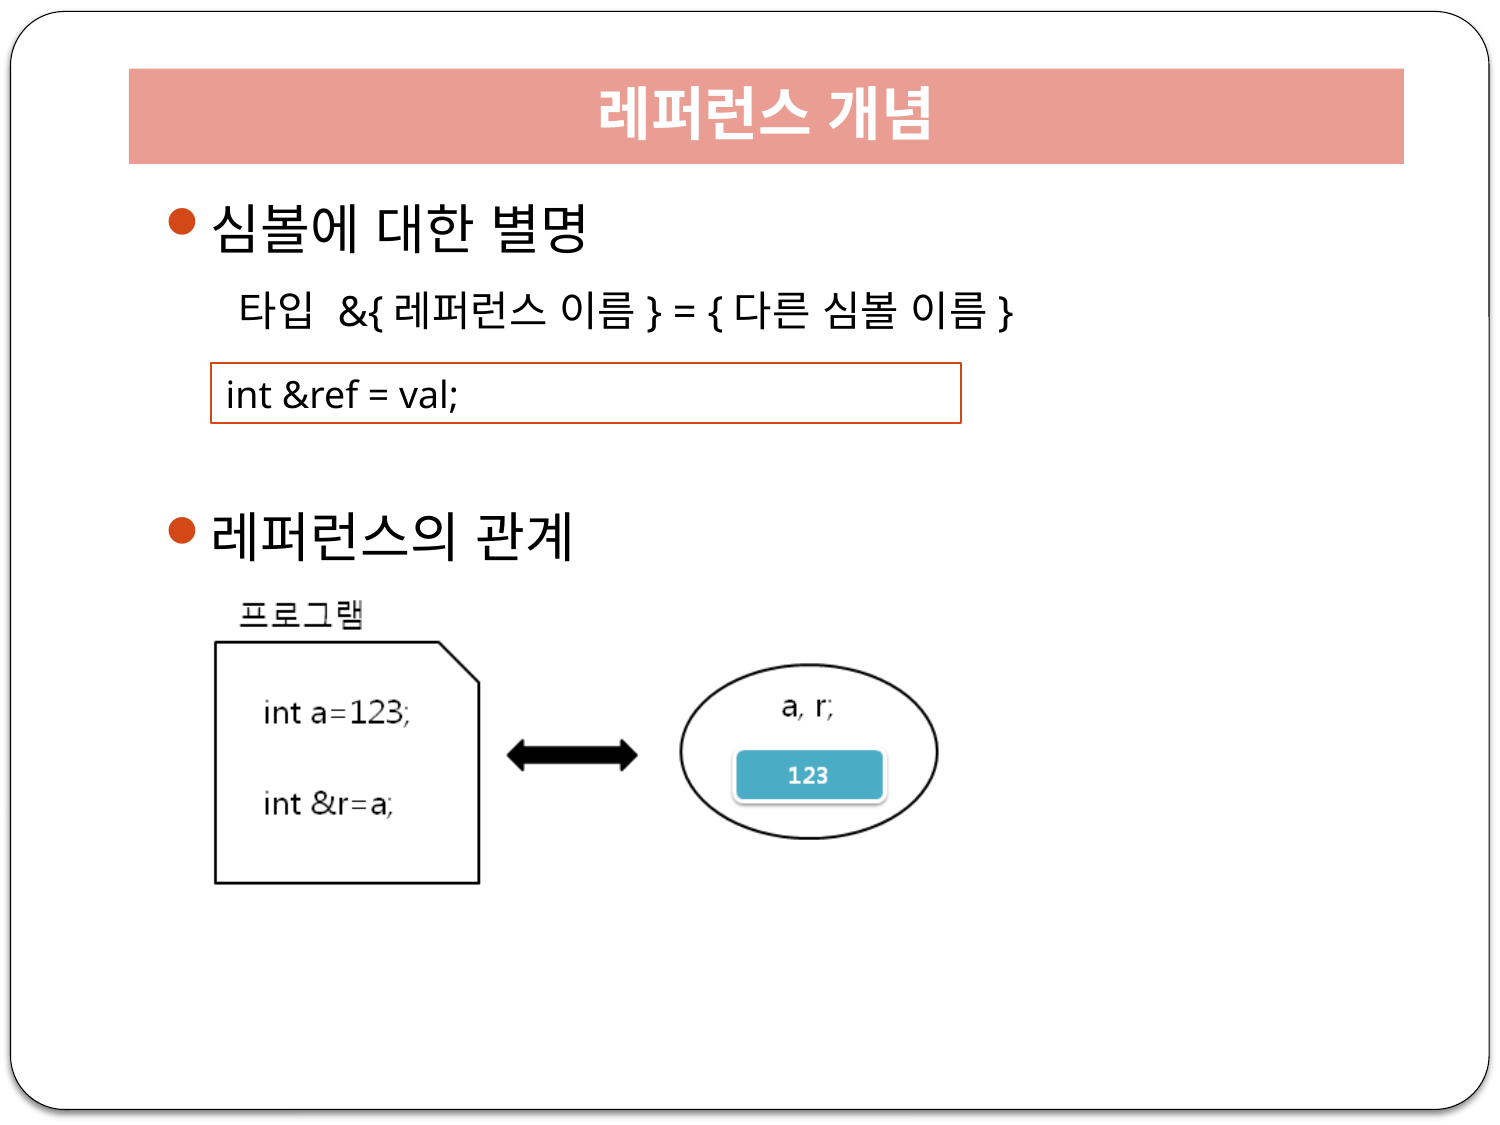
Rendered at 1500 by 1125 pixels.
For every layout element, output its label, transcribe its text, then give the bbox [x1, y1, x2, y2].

title 레퍼런스 개념 [128, 75, 1404, 164]
text_box int &ref = val; [210, 362, 962, 424]
list 심볼에 대한 별명 타입 &{레퍼런스 이름} = {다른 심볼 이름} 레퍼런스의 관계 [150, 187, 1425, 607]
text_box [0, 0, 1500, 75]
picture [192, 585, 962, 903]
